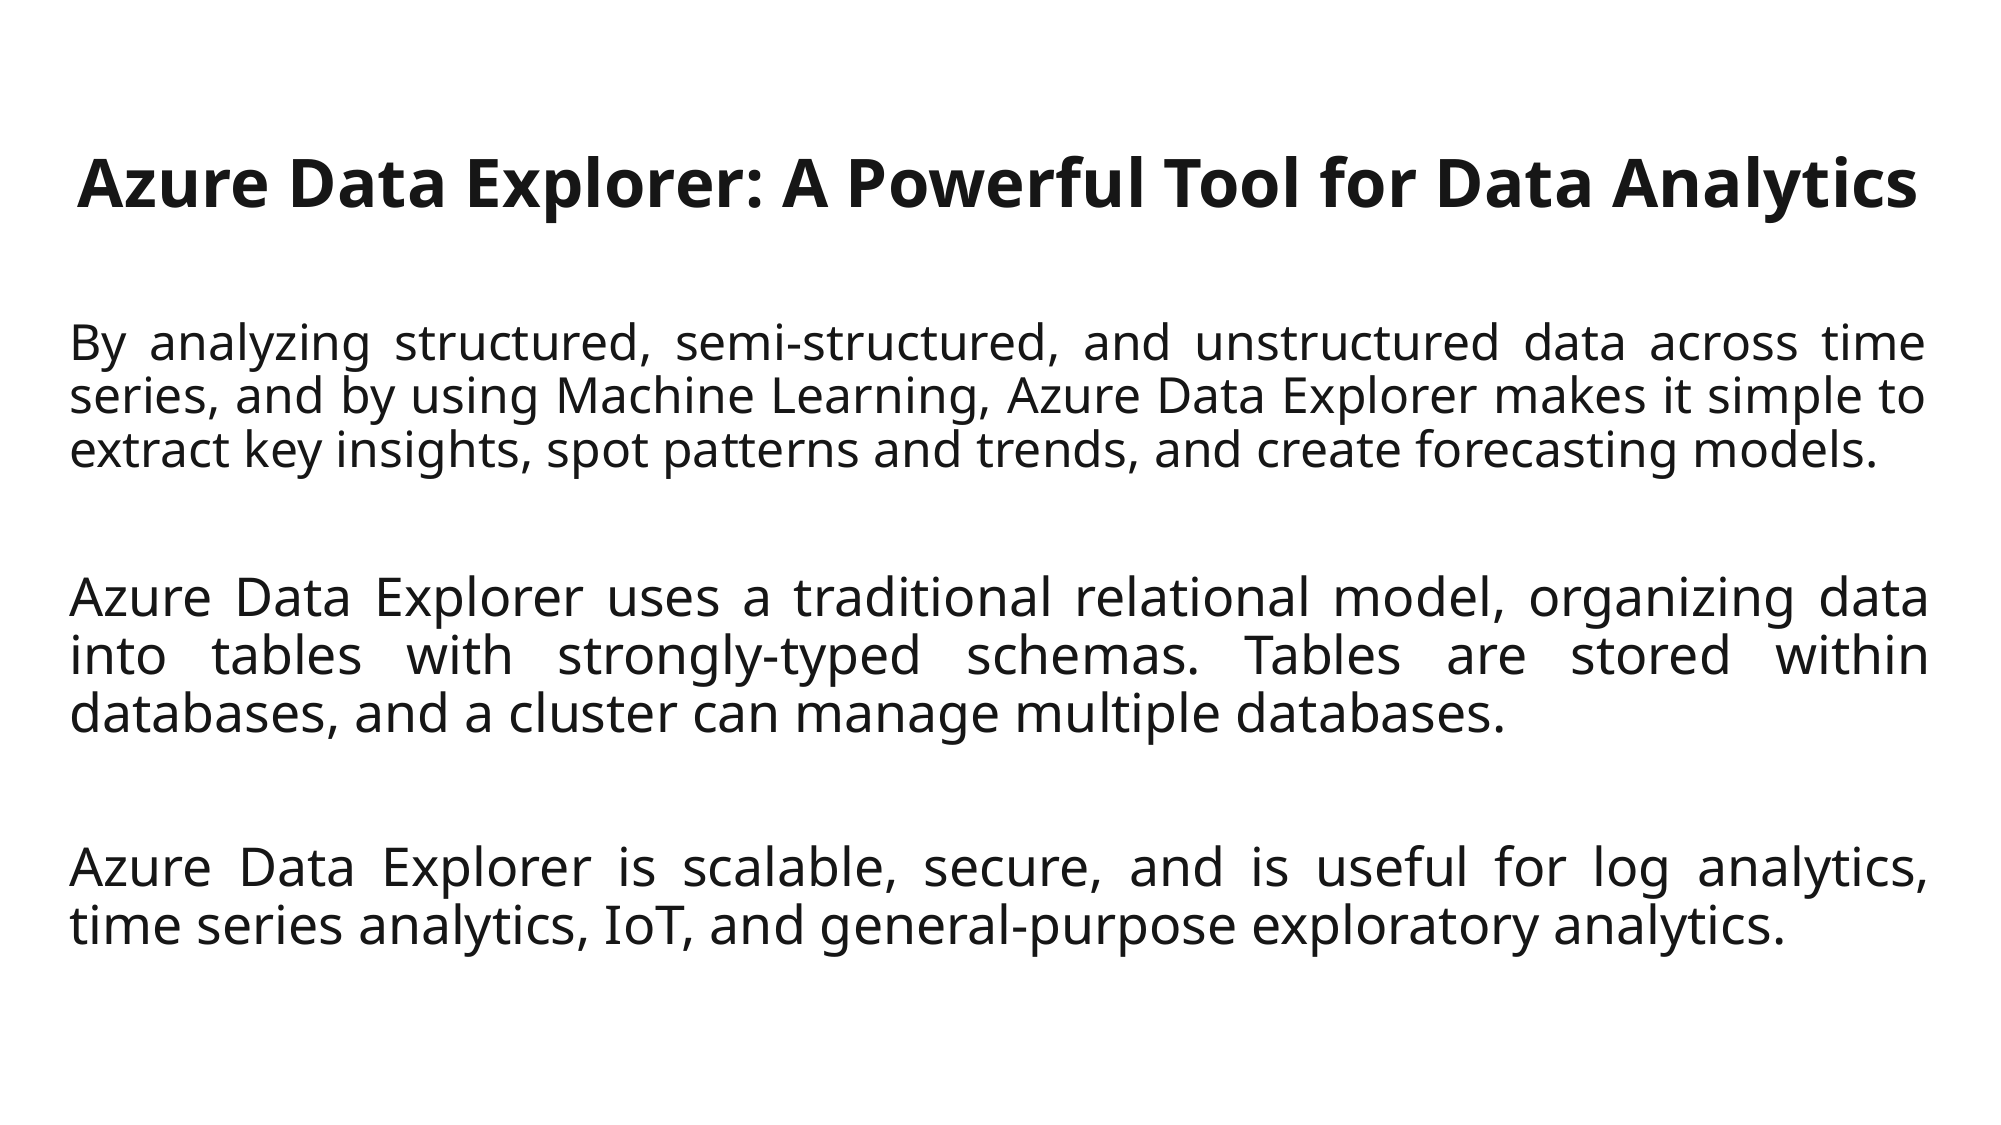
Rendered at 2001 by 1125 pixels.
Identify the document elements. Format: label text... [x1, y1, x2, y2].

subtitle Azure Data Explorer: A Powerful Tool for Data Analytics By analyzing structured, semi-structured, and unstructured data across time series, and by using Machine Learning, Azure Data Explorer makes it simple to extract key insights, spot patterns and trends, and create forecasting models. Azure Data Explorer uses a traditional relational model, organizing data into tables with strongly-typed schemas. Tables are stored within databases, and a cluster can manage multiple databases. Azure Data Explorer is scalable, secure, and is useful for log analytics, time series analytics, IoT, and general-purpose exploratory analytics. [54, 65, 1946, 1060]
